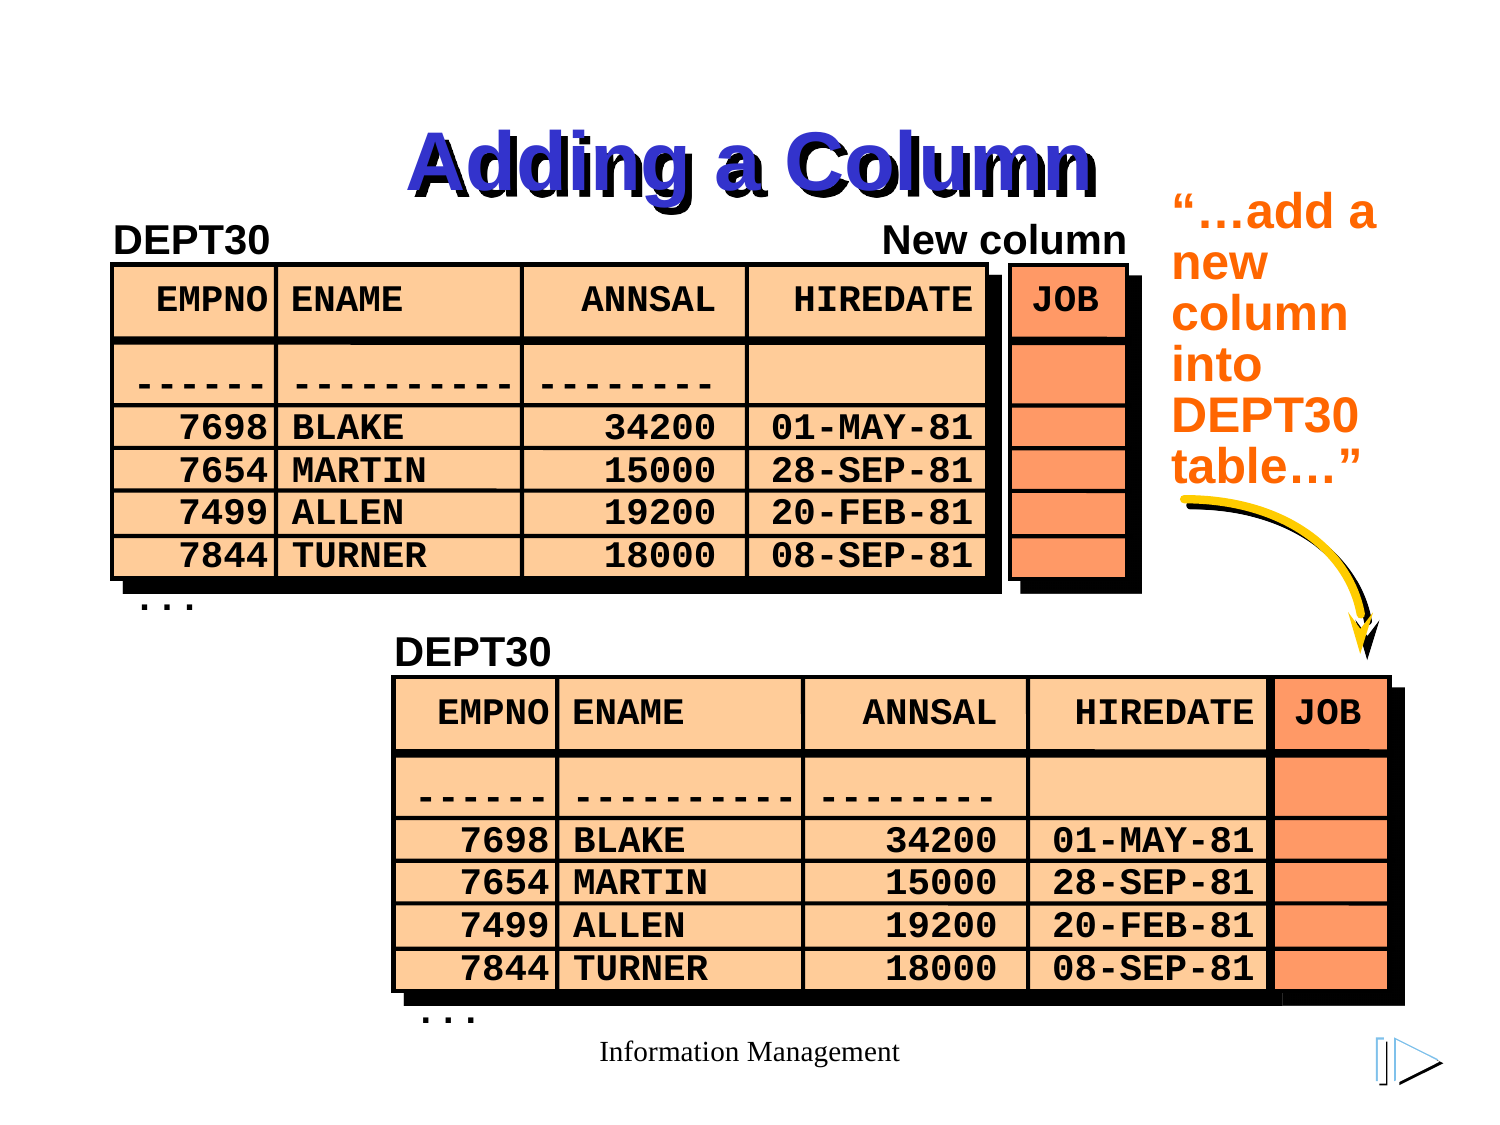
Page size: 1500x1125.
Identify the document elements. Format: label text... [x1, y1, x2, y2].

text_box EMPNO ENAME ANNSAL HIREDATE ------ ---------- -------- 7698 BLAKE 34200 01-MAY-81 7654 MARTIN 15000 28-SEP-81 7499 ALLEN 19200 20-FEB-81 7844 TURNER 18000 08-SEP-81 ... [804, 754, 1028, 817]
text_box [393, 861, 399, 903]
text_box DEPT30 [97, 204, 286, 271]
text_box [1009, 340, 1133, 537]
text_box [567, 677, 803, 682]
text_box New column [866, 204, 1143, 271]
text_box EMPNO ENAME ANNSAL HIREDATE ------ ---------- -------- 7698 BLAKE 34200 01-MAY-81 7654 MARTIN 15000 28-SEP-81 7499 ALLEN 19200 20-FEB-81 7844 TURNER 18000 08-SEP-81 ... [804, 682, 1028, 753]
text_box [1155, 179, 1429, 655]
text_box EMPNO ENAME ANNSAL HIREDATE ------ ---------- -------- 7698 BLAKE 34200 01-MAY-81 7654 MARTIN 15000 28-SEP-81 7499 ALLEN 19200 20-FEB-81 7844 TURNER 18000 08-SEP-81 ... [399, 861, 557, 903]
text_box EMPNO ENAME ANNSAL HIREDATE ------ ---------- -------- 7698 BLAKE 34200 01-MAY-81 7654 MARTIN 15000 28-SEP-81 7499 ALLEN 19200 20-FEB-81 7844 TURNER 18000 08-SEP-81 ... [118, 269, 1022, 627]
text_box EMPNO ENAME ANNSAL HIREDATE ------ ---------- -------- 7698 BLAKE 34200 01-MAY-81 7654 MARTIN 15000 28-SEP-81 7499 ALLEN 19200 20-FEB-81 7844 TURNER 18000 08-SEP-81 ... [804, 818, 1028, 860]
text_box EMPNO ENAME ANNSAL HIREDATE ------ ---------- -------- 7698 BLAKE 34200 01-MAY-81 7654 MARTIN 15000 28-SEP-81 7499 ALLEN 19200 20-FEB-81 7844 TURNER 18000 08-SEP-81 ... [558, 904, 803, 948]
text_box [1029, 677, 1269, 682]
text_box [393, 904, 399, 948]
title Adding a Column [112, 99, 1388, 288]
text_box [393, 818, 399, 860]
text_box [1375, 1037, 1444, 1086]
text_box [1010, 271, 1127, 336]
text_box [112, 491, 118, 535]
footer Information Management [512, 1040, 988, 1101]
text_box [1271, 677, 1395, 996]
text_box JOB [1016, 271, 1125, 328]
text_box [112, 448, 118, 490]
text_box [112, 406, 118, 447]
text_box EMPNO ENAME ANNSAL HIREDATE ------ ---------- -------- 7698 BLAKE 34200 01-MAY-81 7654 MARTIN 15000 28-SEP-81 7499 ALLEN 19200 20-FEB-81 7844 TURNER 18000 08-SEP-81 ... [804, 904, 1028, 948]
text_box EMPNO ENAME ANNSAL HIREDATE ------ ---------- -------- 7698 BLAKE 34200 01-MAY-81 7654 MARTIN 15000 28-SEP-81 7499 ALLEN 19200 20-FEB-81 7844 TURNER 18000 08-SEP-81 ... [399, 949, 1304, 1040]
text_box [112, 341, 118, 405]
text_box EMPNO ENAME ANNSAL HIREDATE ------ ---------- -------- 7698 BLAKE 34200 01-MAY-81 7654 MARTIN 15000 28-SEP-81 7499 ALLEN 19200 20-FEB-81 7844 TURNER 18000 08-SEP-81 ... [399, 818, 557, 860]
text_box [393, 754, 399, 817]
text_box EMPNO ENAME ANNSAL HIREDATE ------ ---------- -------- 7698 BLAKE 34200 01-MAY-81 7654 MARTIN 15000 28-SEP-81 7499 ALLEN 19200 20-FEB-81 7844 TURNER 18000 08-SEP-81 ... [804, 861, 1028, 903]
text_box [522, 264, 746, 269]
text_box [286, 264, 521, 269]
text_box EMPNO ENAME ANNSAL HIREDATE ------ ---------- -------- 7698 BLAKE 34200 01-MAY-81 7654 MARTIN 15000 28-SEP-81 7499 ALLEN 19200 20-FEB-81 7844 TURNER 18000 08-SEP-81 ... [1029, 818, 1266, 860]
text_box [1010, 545, 1127, 579]
text_box [804, 677, 1028, 682]
text_box EMPNO ENAME ANNSAL HIREDATE ------ ---------- -------- 7698 BLAKE 34200 01-MAY-81 7654 MARTIN 15000 28-SEP-81 7499 ALLEN 19200 20-FEB-81 7844 TURNER 18000 08-SEP-81 ... [1029, 682, 1266, 753]
text_box [112, 271, 118, 340]
text_box DEPT30 [379, 617, 567, 683]
text_box EMPNO ENAME ANNSAL HIREDATE ------ ---------- -------- 7698 BLAKE 34200 01-MAY-81 7654 MARTIN 15000 28-SEP-81 7499 ALLEN 19200 20-FEB-81 7844 TURNER 18000 08-SEP-81 ... [399, 682, 557, 753]
text_box EMPNO ENAME ANNSAL HIREDATE ------ ---------- -------- 7698 BLAKE 34200 01-MAY-81 7654 MARTIN 15000 28-SEP-81 7499 ALLEN 19200 20-FEB-81 7844 TURNER 18000 08-SEP-81 ... [399, 904, 557, 948]
text_box EMPNO ENAME ANNSAL HIREDATE ------ ---------- -------- 7698 BLAKE 34200 01-MAY-81 7654 MARTIN 15000 28-SEP-81 7499 ALLEN 19200 20-FEB-81 7844 TURNER 18000 08-SEP-81 ... [558, 818, 803, 860]
text_box EMPNO ENAME ANNSAL HIREDATE ------ ---------- -------- 7698 BLAKE 34200 01-MAY-81 7654 MARTIN 15000 28-SEP-81 7499 ALLEN 19200 20-FEB-81 7844 TURNER 18000 08-SEP-81 ... [558, 682, 803, 753]
text_box [393, 683, 399, 753]
text_box EMPNO ENAME ANNSAL HIREDATE ------ ---------- -------- 7698 BLAKE 34200 01-MAY-81 7654 MARTIN 15000 28-SEP-81 7499 ALLEN 19200 20-FEB-81 7844 TURNER 18000 08-SEP-81 ... [1029, 861, 1266, 903]
text_box EMPNO ENAME ANNSAL HIREDATE ------ ---------- -------- 7698 BLAKE 34200 01-MAY-81 7654 MARTIN 15000 28-SEP-81 7499 ALLEN 19200 20-FEB-81 7844 TURNER 18000 08-SEP-81 ... [558, 754, 803, 817]
text_box [112, 536, 118, 579]
text_box [393, 949, 399, 992]
text_box EMPNO ENAME ANNSAL HIREDATE ------ ---------- -------- 7698 BLAKE 34200 01-MAY-81 7654 MARTIN 15000 28-SEP-81 7499 ALLEN 19200 20-FEB-81 7844 TURNER 18000 08-SEP-81 ... [558, 861, 803, 903]
text_box EMPNO ENAME ANNSAL HIREDATE ------ ---------- -------- 7698 BLAKE 34200 01-MAY-81 7654 MARTIN 15000 28-SEP-81 7499 ALLEN 19200 20-FEB-81 7844 TURNER 18000 08-SEP-81 ... [1029, 904, 1266, 948]
text_box EMPNO ENAME ANNSAL HIREDATE ------ ---------- -------- 7698 BLAKE 34200 01-MAY-81 7654 MARTIN 15000 28-SEP-81 7499 ALLEN 19200 20-FEB-81 7844 TURNER 18000 08-SEP-81 ... [1029, 754, 1266, 817]
text_box EMPNO ENAME ANNSAL HIREDATE ------ ---------- -------- 7698 BLAKE 34200 01-MAY-81 7654 MARTIN 15000 28-SEP-81 7499 ALLEN 19200 20-FEB-81 7844 TURNER 18000 08-SEP-81 ... [399, 754, 557, 817]
text_box [747, 264, 866, 269]
